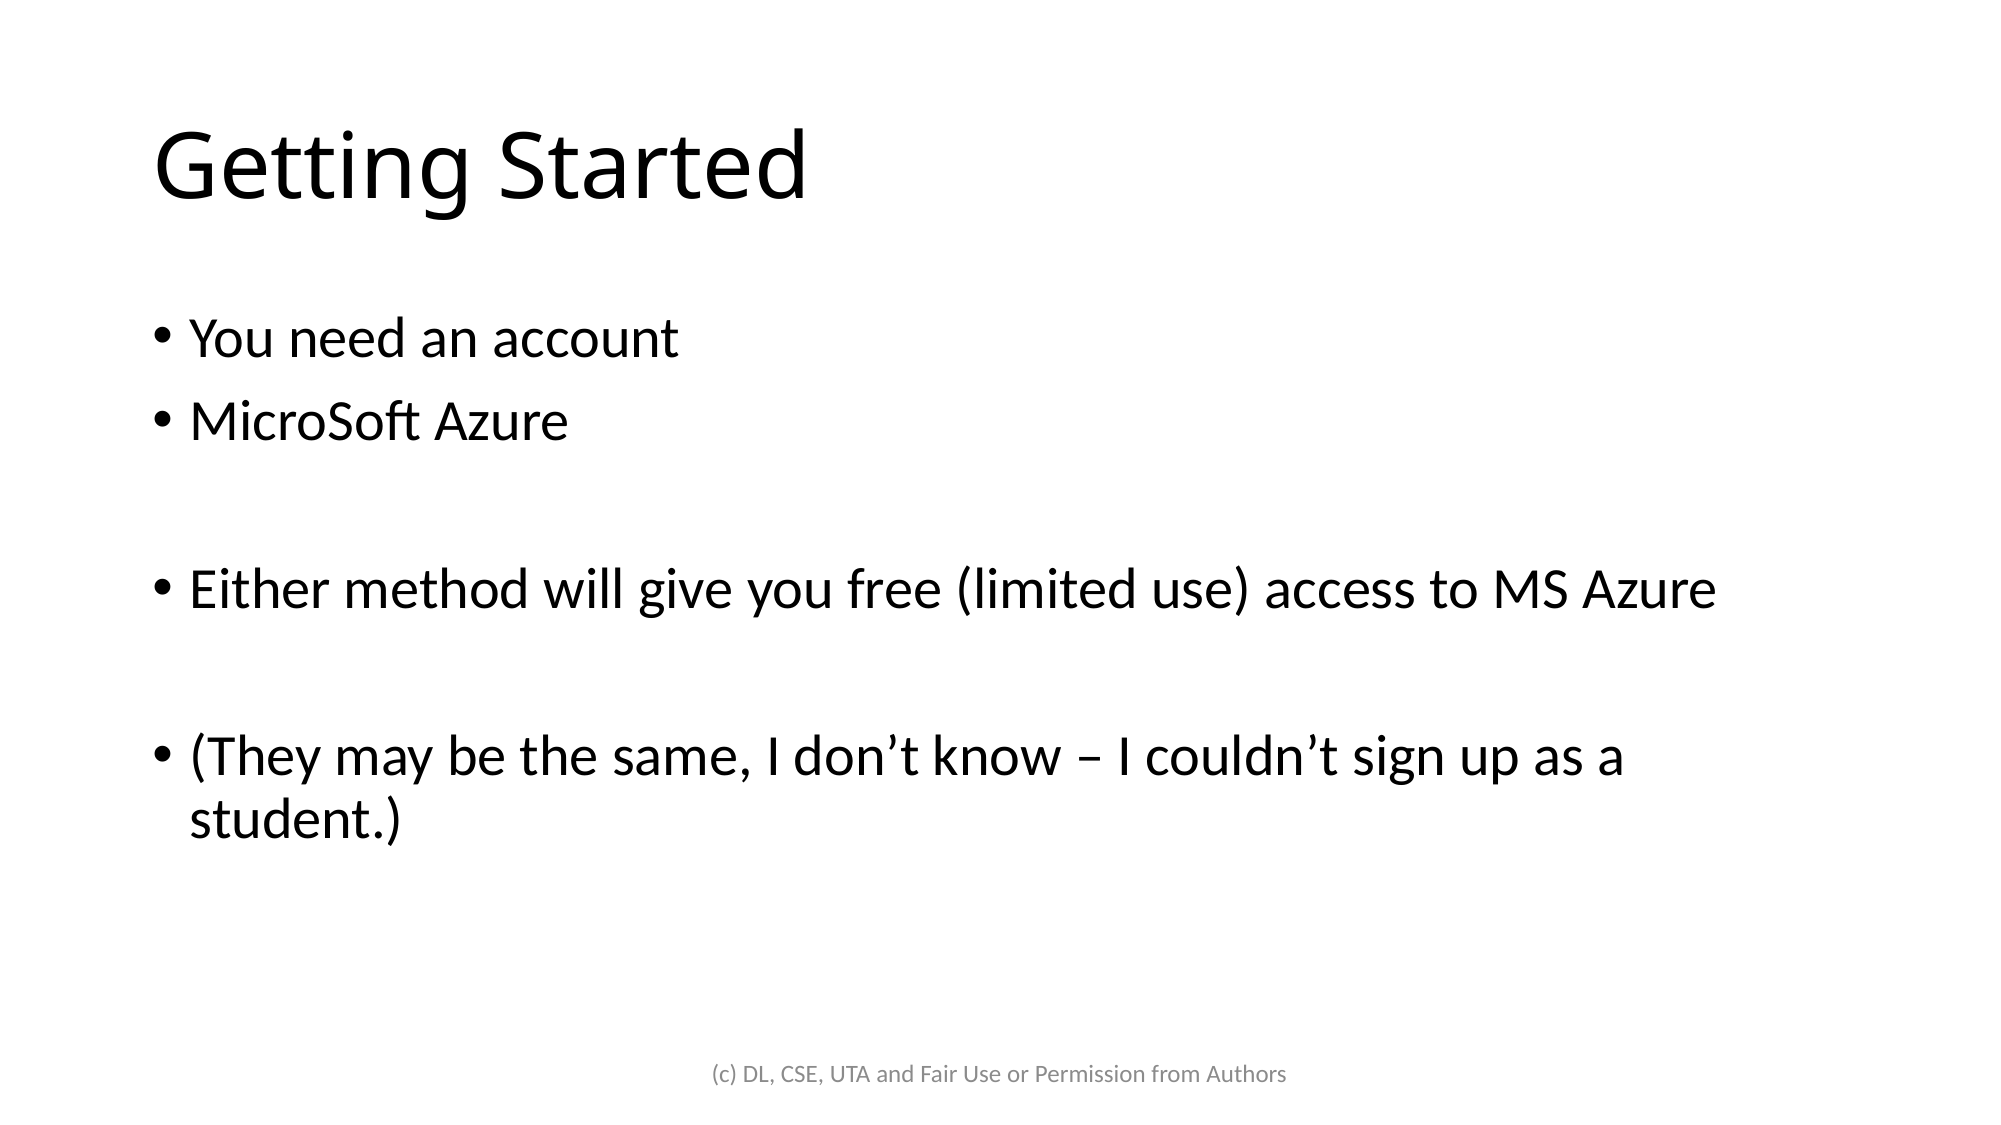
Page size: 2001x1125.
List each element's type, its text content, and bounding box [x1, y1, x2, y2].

list You need an account MicroSoft Azure Either method will give you free (limited use) access to MS Azure (They may be the same, I don’t know – I couldn’t sign up as a student.) [137, 299, 1863, 1014]
title Getting Started [137, 59, 1863, 278]
footer (c) DL, CSE, UTA and Fair Use or Permission from Authors [662, 1042, 1338, 1103]
